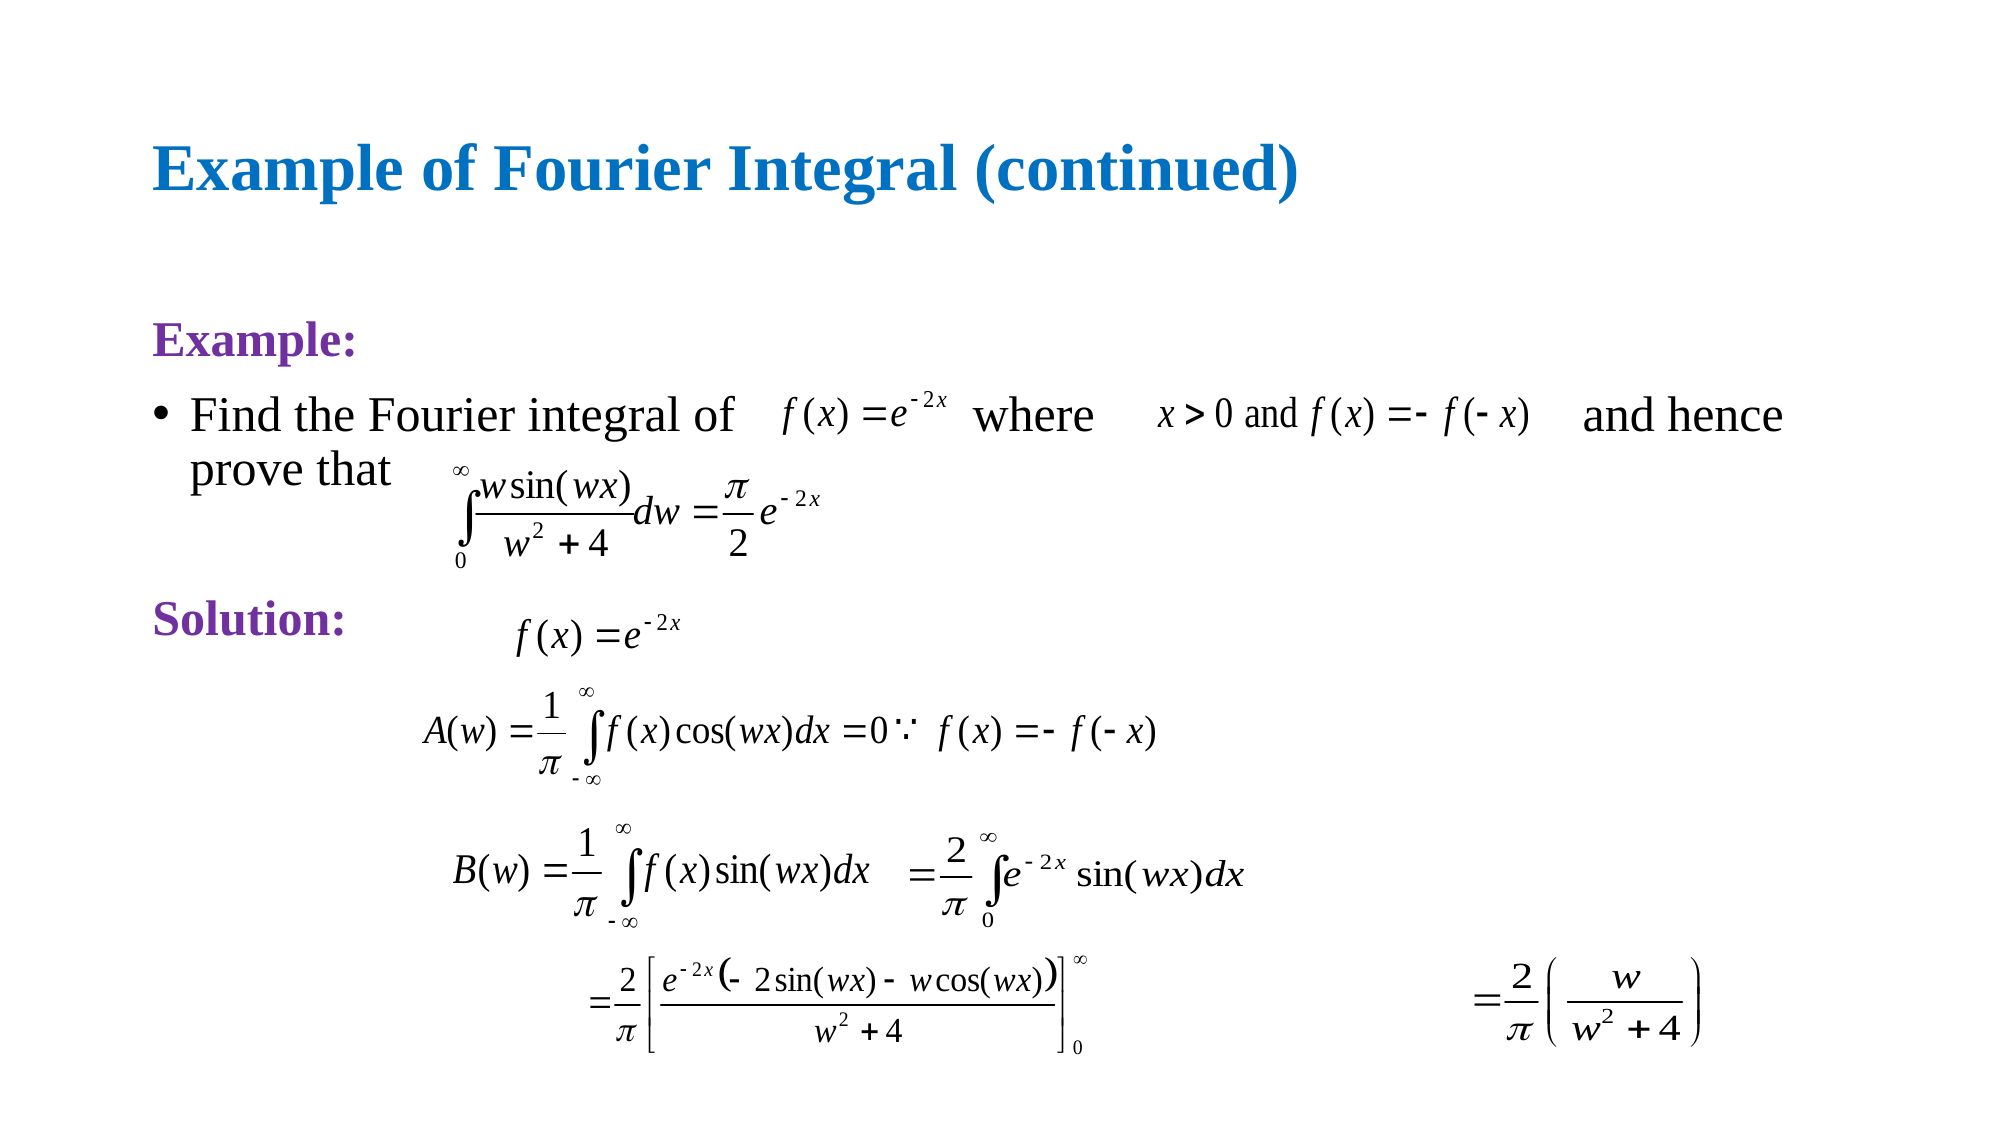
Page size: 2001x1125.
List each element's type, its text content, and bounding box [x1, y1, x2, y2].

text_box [415, 670, 1164, 794]
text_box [445, 806, 879, 937]
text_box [502, 603, 688, 666]
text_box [1463, 949, 1715, 1055]
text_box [1150, 387, 1537, 446]
title Example of Fourier Integral (continued) [137, 59, 1863, 278]
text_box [769, 381, 954, 444]
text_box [581, 943, 1093, 1061]
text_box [899, 817, 1254, 937]
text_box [445, 449, 830, 579]
